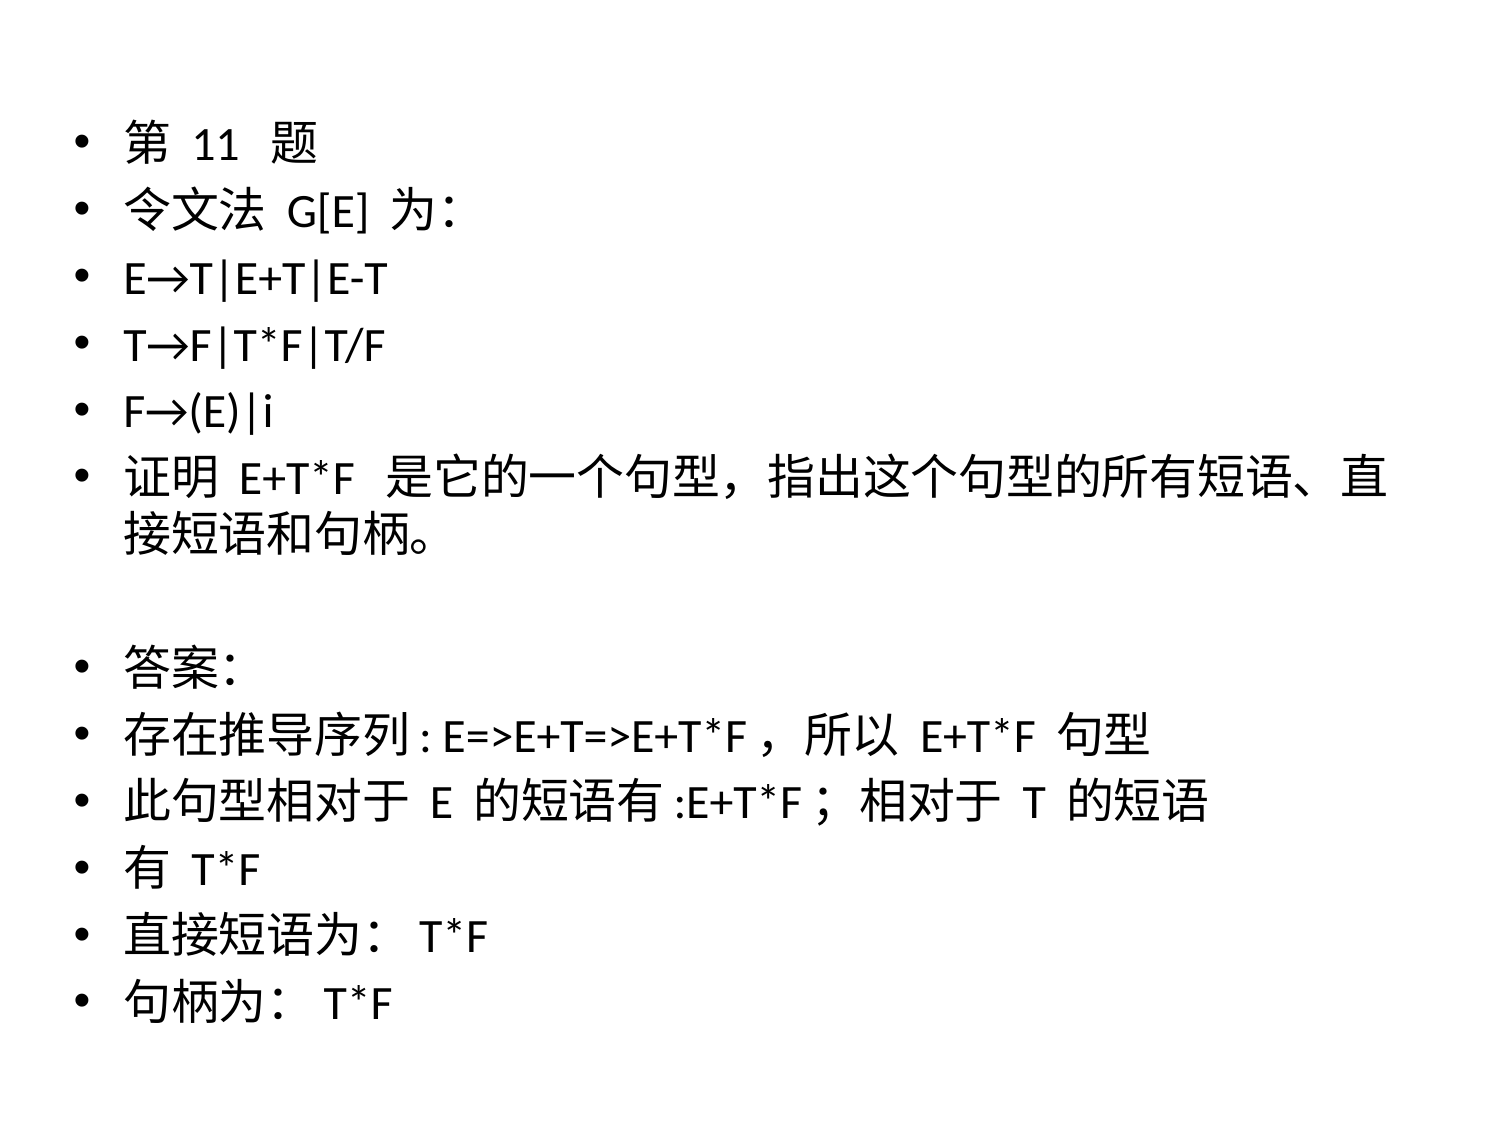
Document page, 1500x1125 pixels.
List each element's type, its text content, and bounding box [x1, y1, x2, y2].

list 第 11 题 令文法 G[E] 为： E→T|E+T|E-T T→F|T*F|T/F F→(E)|i 证明 E+T*F 是它的一个句型，指出这个句型的所有短语、直接短语和句柄。 答案： 存在推导序列: E=>E+T=>E+T*F，所以 E+T*F 句型 此句型相对于 E 的短语有:E+T*F；相对于 T 的短语 有 T*F 直接短语为：T*F 句柄为：T*F [58, 105, 1409, 1043]
